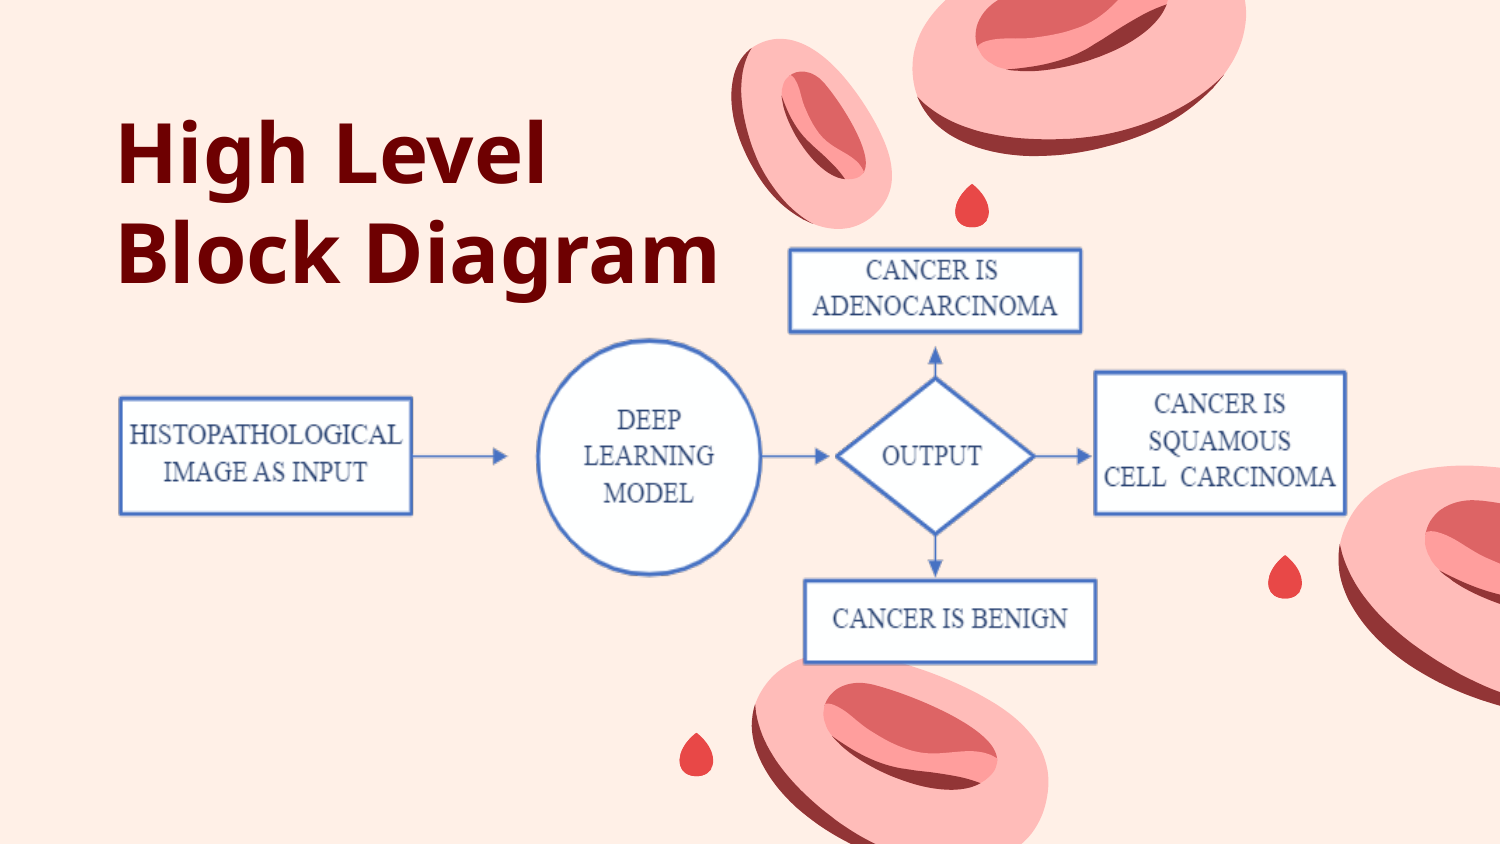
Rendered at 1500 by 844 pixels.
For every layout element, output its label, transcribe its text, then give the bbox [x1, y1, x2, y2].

picture [99, 213, 1367, 682]
text_box High Level Block Diagram [99, 92, 764, 213]
